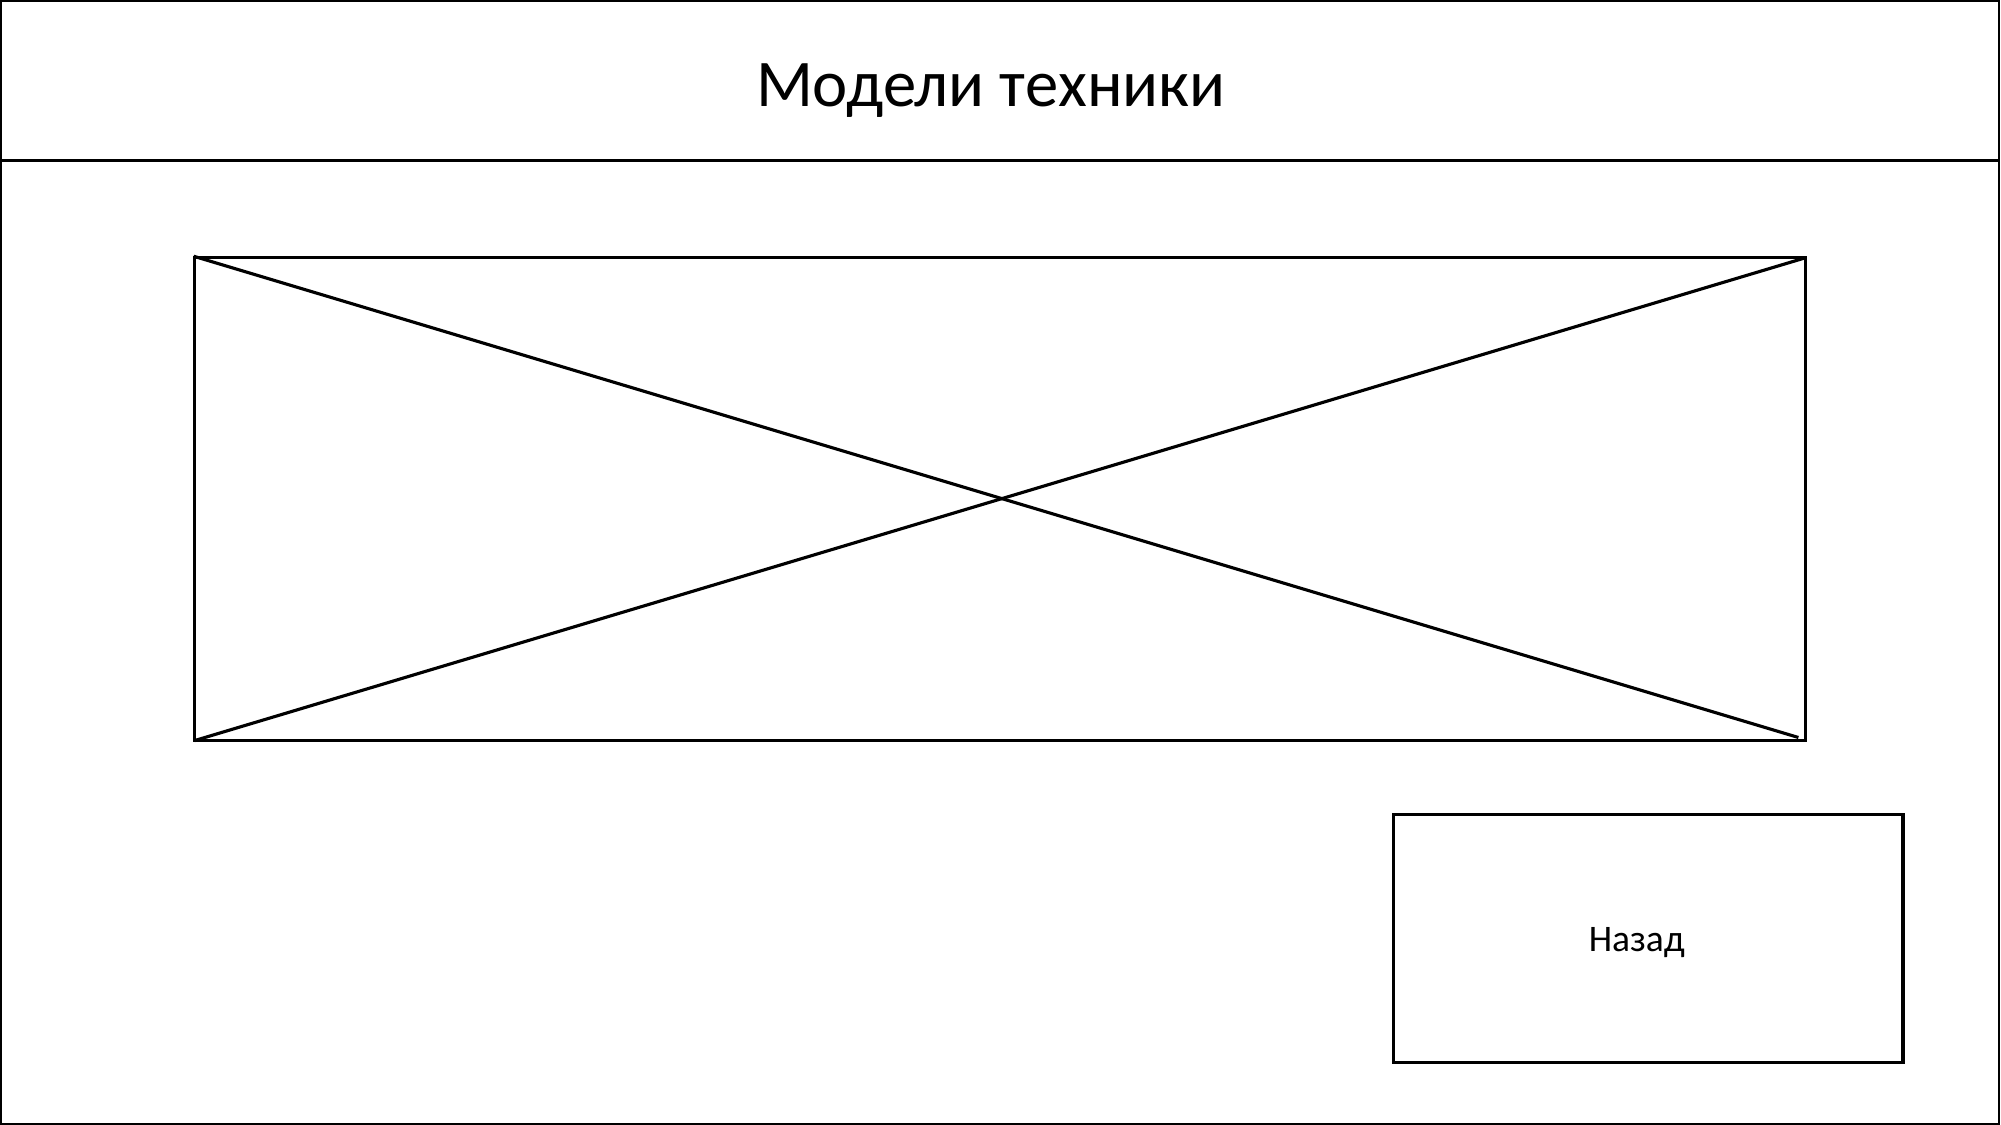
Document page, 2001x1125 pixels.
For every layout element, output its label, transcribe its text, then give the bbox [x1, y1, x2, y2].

text_box Назад [1574, 906, 1723, 967]
text_box [1392, 813, 1905, 1064]
text_box Модели техники [741, 32, 1259, 128]
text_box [193, 257, 1806, 742]
text_box [0, 162, 2000, 1125]
text_box [0, 0, 2000, 159]
